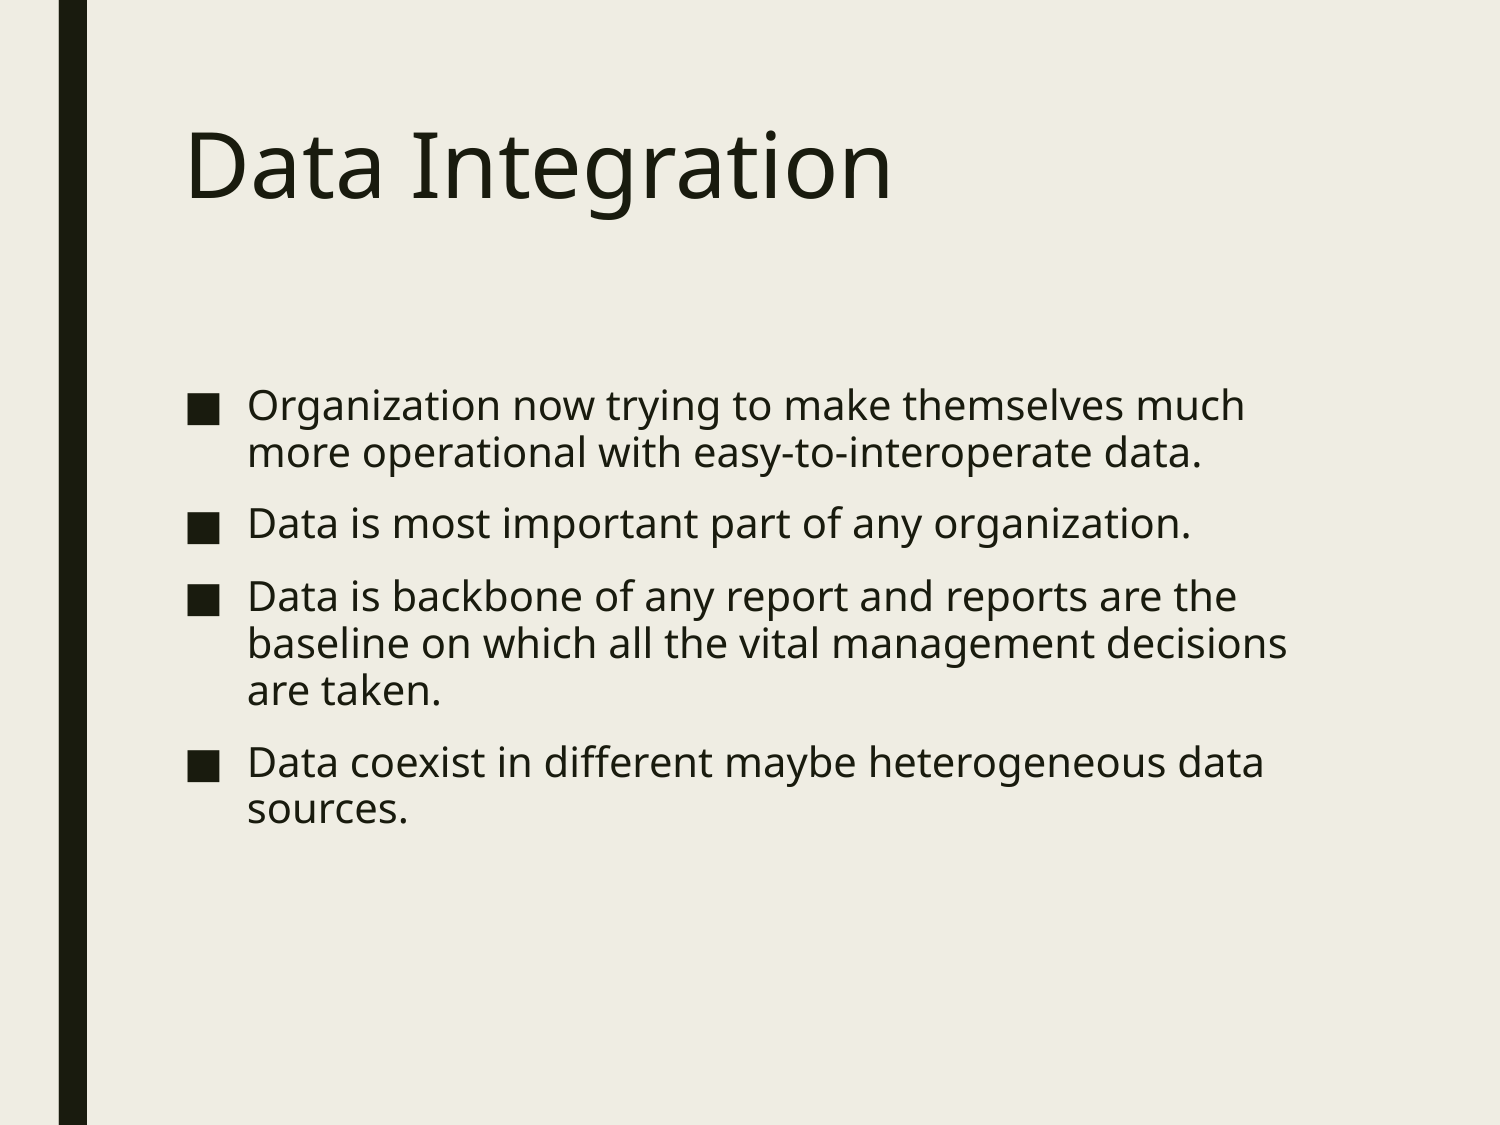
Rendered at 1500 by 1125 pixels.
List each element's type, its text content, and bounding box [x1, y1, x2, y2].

title Data Integration [168, 112, 1351, 357]
list Organization now trying to make themselves much more operational with easy-to-interoperate data. Data is most important part of any organization. Data is backbone of any report and reports are the baseline on which all the vital management decisions are taken. Data coexist in different maybe heterogeneous data sources. [168, 375, 1351, 963]
